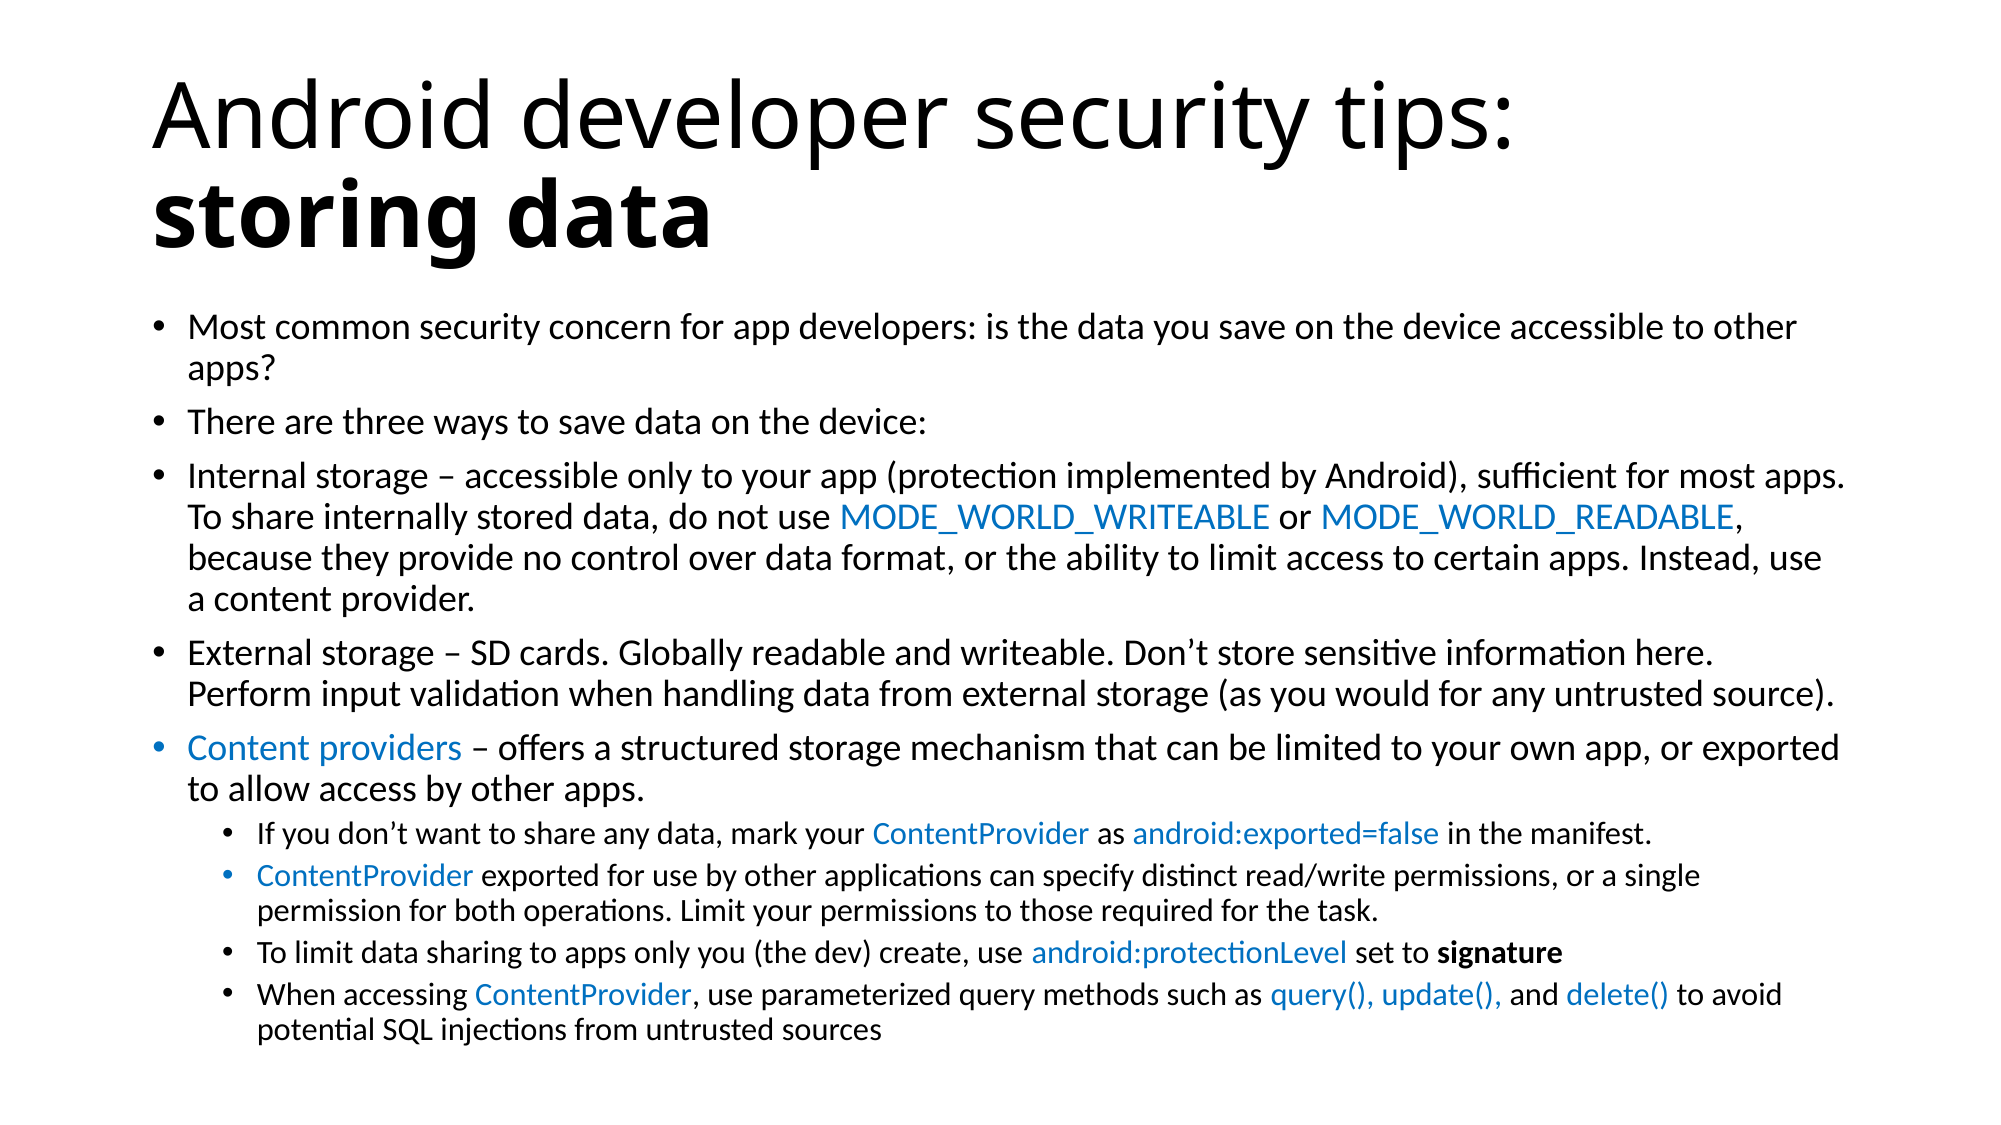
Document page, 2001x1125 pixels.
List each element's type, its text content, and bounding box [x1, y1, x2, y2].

title Android developer security tips: storing data [137, 59, 1863, 278]
list Most common security concern for app developers: is the data you save on the device accessible to other apps? There are three ways to save data on the device: Internal storage – accessible only to your app (protection implemented by Android), sufficient for most apps. To share internally stored data, do not use MODE_WORLD_WRITEABLE or MODE_WORLD_READABLE, because they provide no control over data format, or the ability to limit access to certain apps. Instead, use a content provider. External storage – SD cards. Globally readable and writeable. Don’t store sensitive information here. Perform input validation when handling data from external storage (as you would for any untrusted source). Content providers – offers a structured storage mechanism that can be limited to your own app, or exported to allow access by other apps. If you don’t want to share any data, mark your ContentProvider as android:exported=false in the manifest. ContentProvider exported for use by other applications can specify distinct read/write permissions, or a single permission for both operations. Limit your permissions to those required for the task. To limit data sharing to apps only you (the dev) create, use android:protectionLevel set to signature When accessing ContentProvider, use parameterized query methods such as query(), update(), and delete() to avoid potential SQL injections from untrusted sources [137, 299, 1863, 1085]
